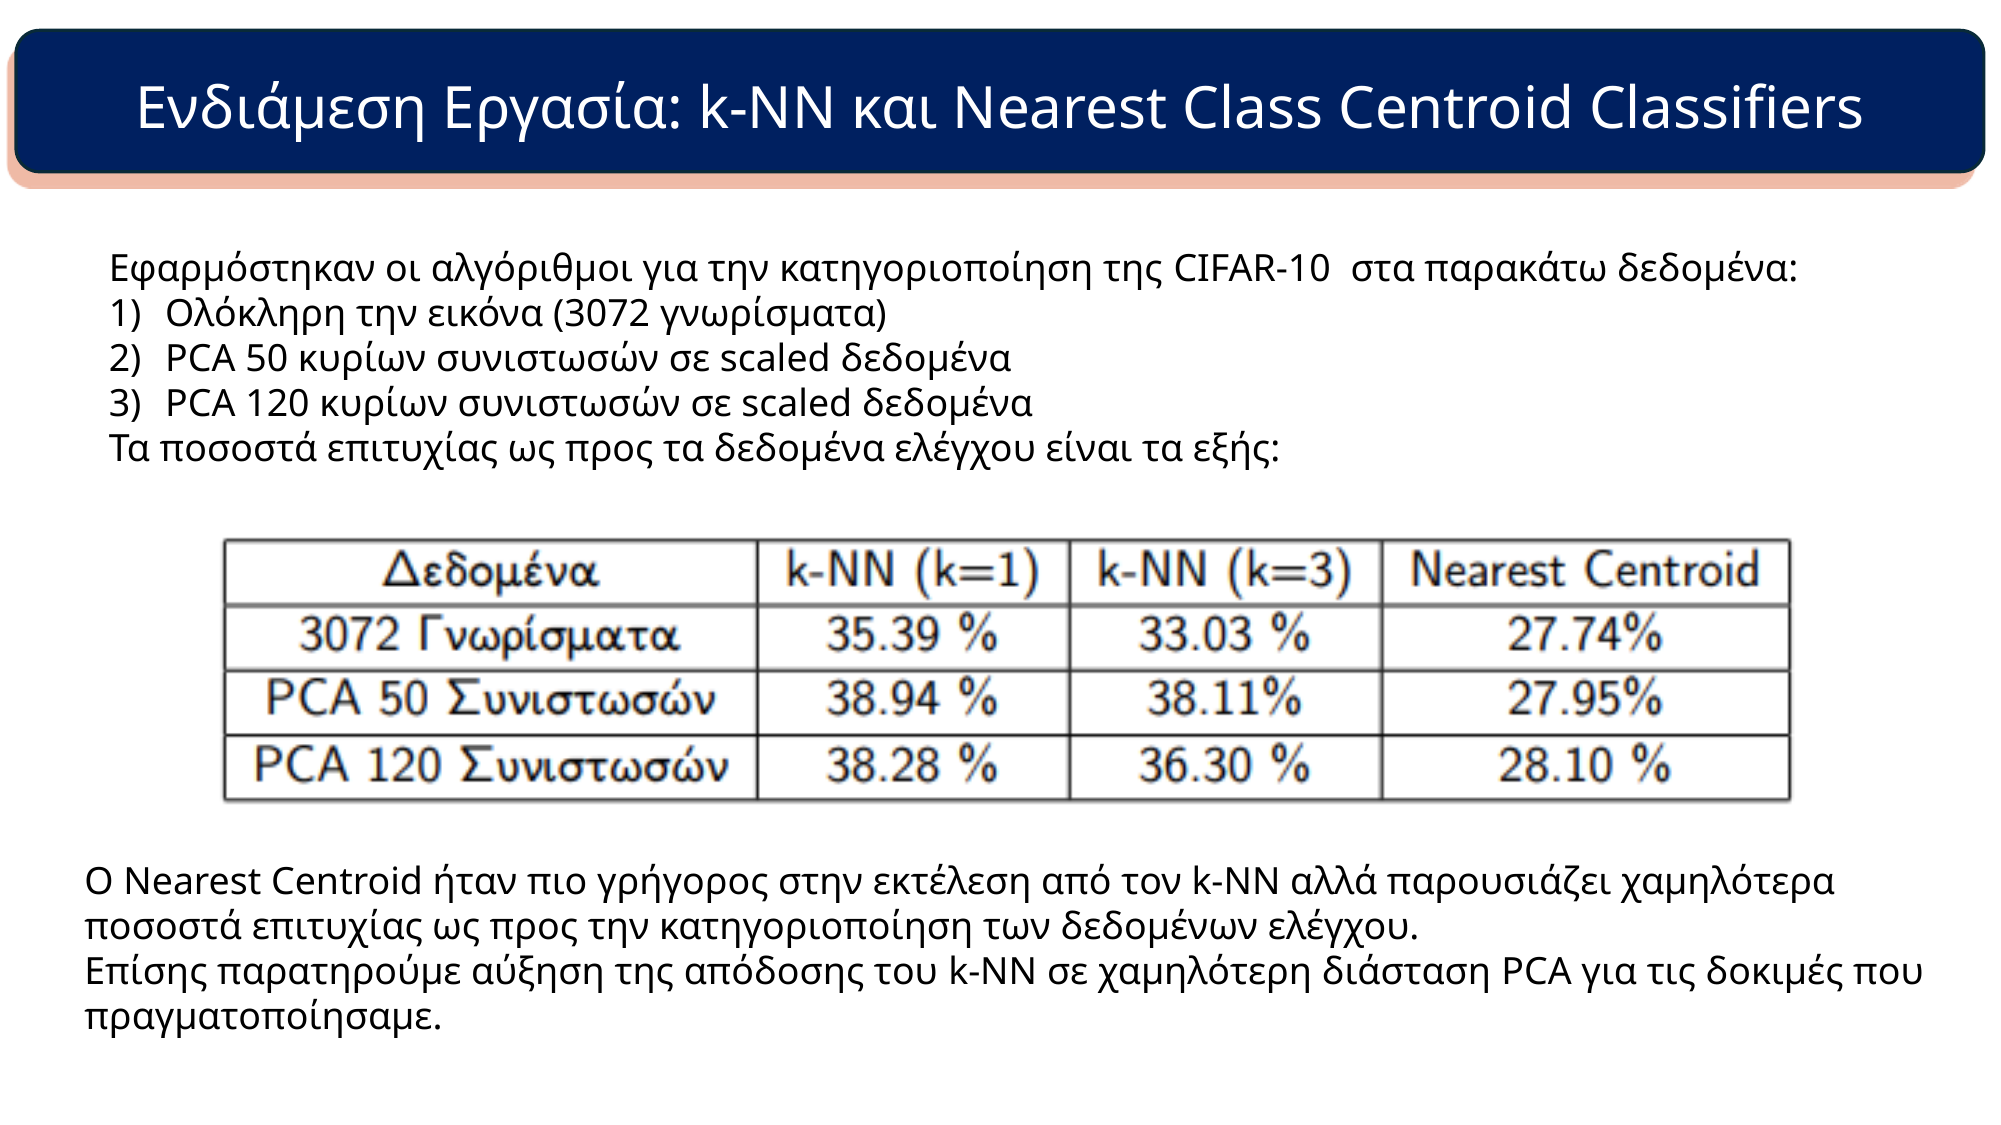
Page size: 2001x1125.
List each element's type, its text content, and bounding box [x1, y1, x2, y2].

text_box Εφαρμόστηκαν οι αλγόριθμοι για την κατηγοριοποίηση της CIFAR-10 στα παρακάτω δεδομένα: Ολόκληρη την εικόνα (3072 γνωρίσματα) PCA 50 κυρίων συνιστωσών σε scaled δεδομένα PCA 120 κυρίων συνιστωσών σε scaled δεδομένα Τα ποσοστά επιτυχίας ως προς τα δεδομένα ελέγχου είναι τα εξής: [94, 236, 1940, 477]
picture [202, 491, 1832, 825]
text_box [14, 28, 1986, 174]
text_box Ενδιάμεση Εργασία: k-NN και Nearest Class Centroid Classifiers [20, 63, 1980, 148]
text_box Ο Nearest Centroid ήταν πιο γρήγορος στην εκτέλεση από τον k-NN αλλά παρουσιάζει χαμηλότερα ποσοστά επιτυχίας ως προς την κατηγοριοποίηση των δεδομένων ελέγχου. Επίσης παρατηρούμε αύξηση της απόδοσης του k-NN σε χαμηλότερη διάσταση PCA για τις δοκιμές που πραγματοποίησαμε. [69, 850, 1964, 1045]
